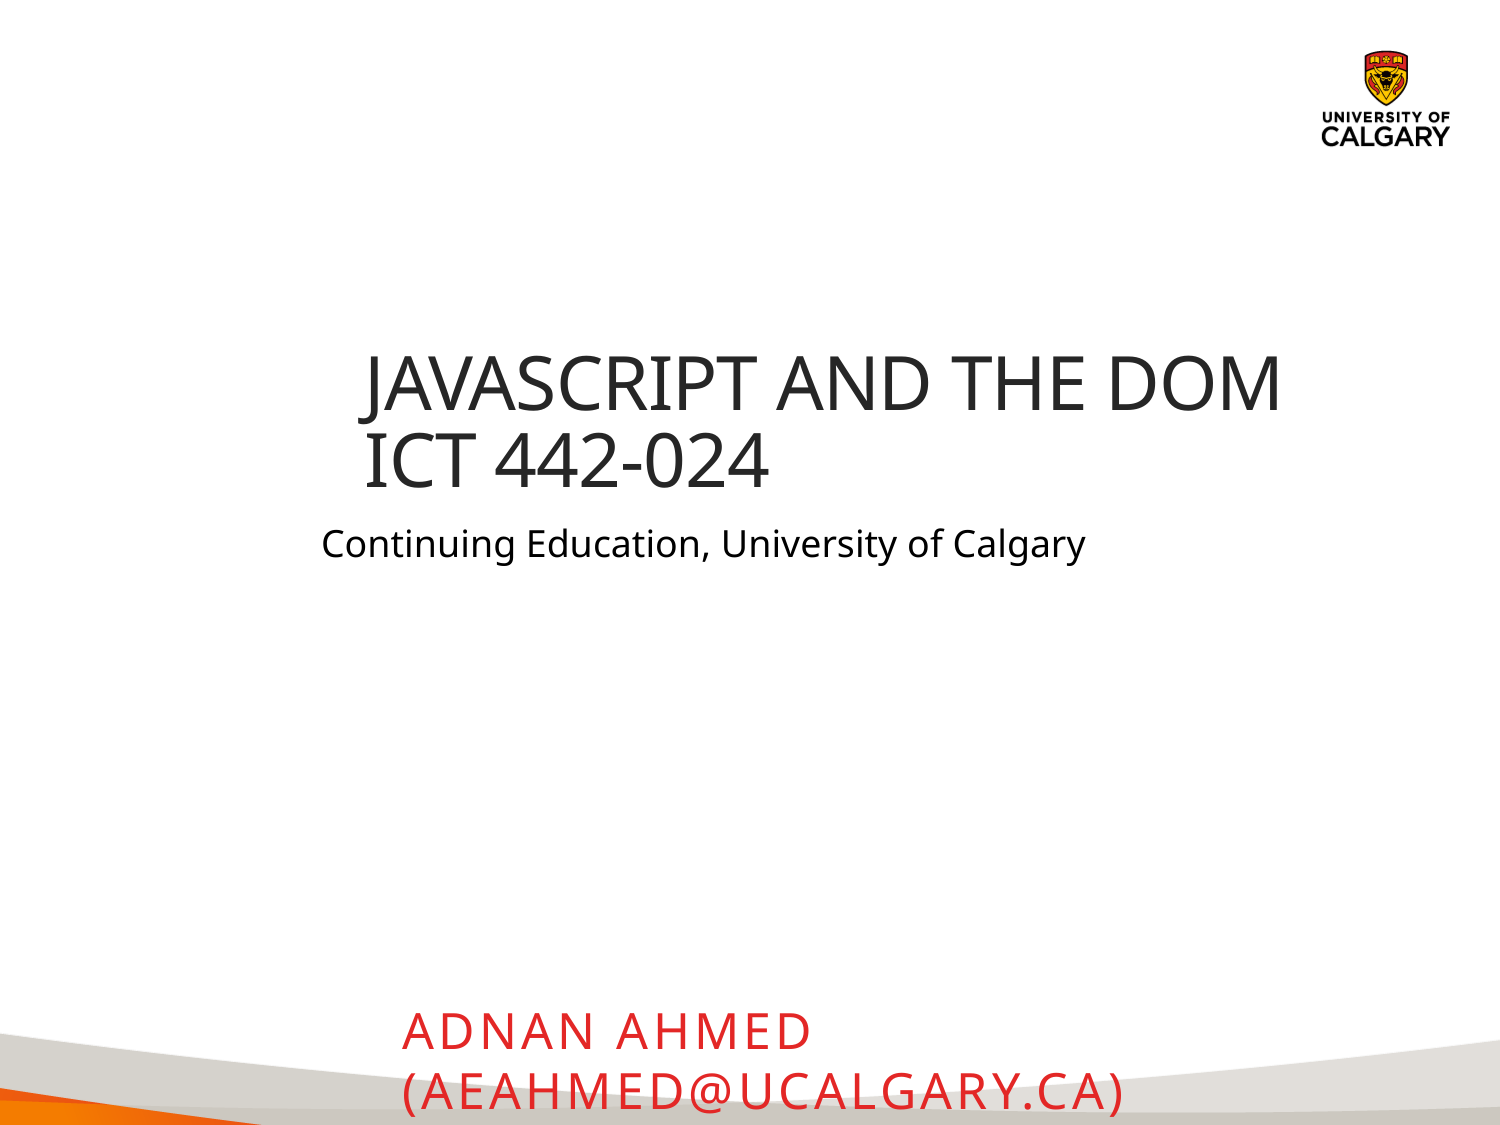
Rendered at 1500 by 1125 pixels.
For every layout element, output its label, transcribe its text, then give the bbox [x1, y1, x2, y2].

picture [0, 0, 1500, 1125]
subtitle Adnan Ahmed (aeahmed@ucalgary.ca) [387, 992, 1488, 1105]
title JAVASCRIPT AND THE DOM ICT 442-024 [350, 299, 1413, 600]
text_box Continuing Education, University of Calgary [306, 512, 1102, 573]
